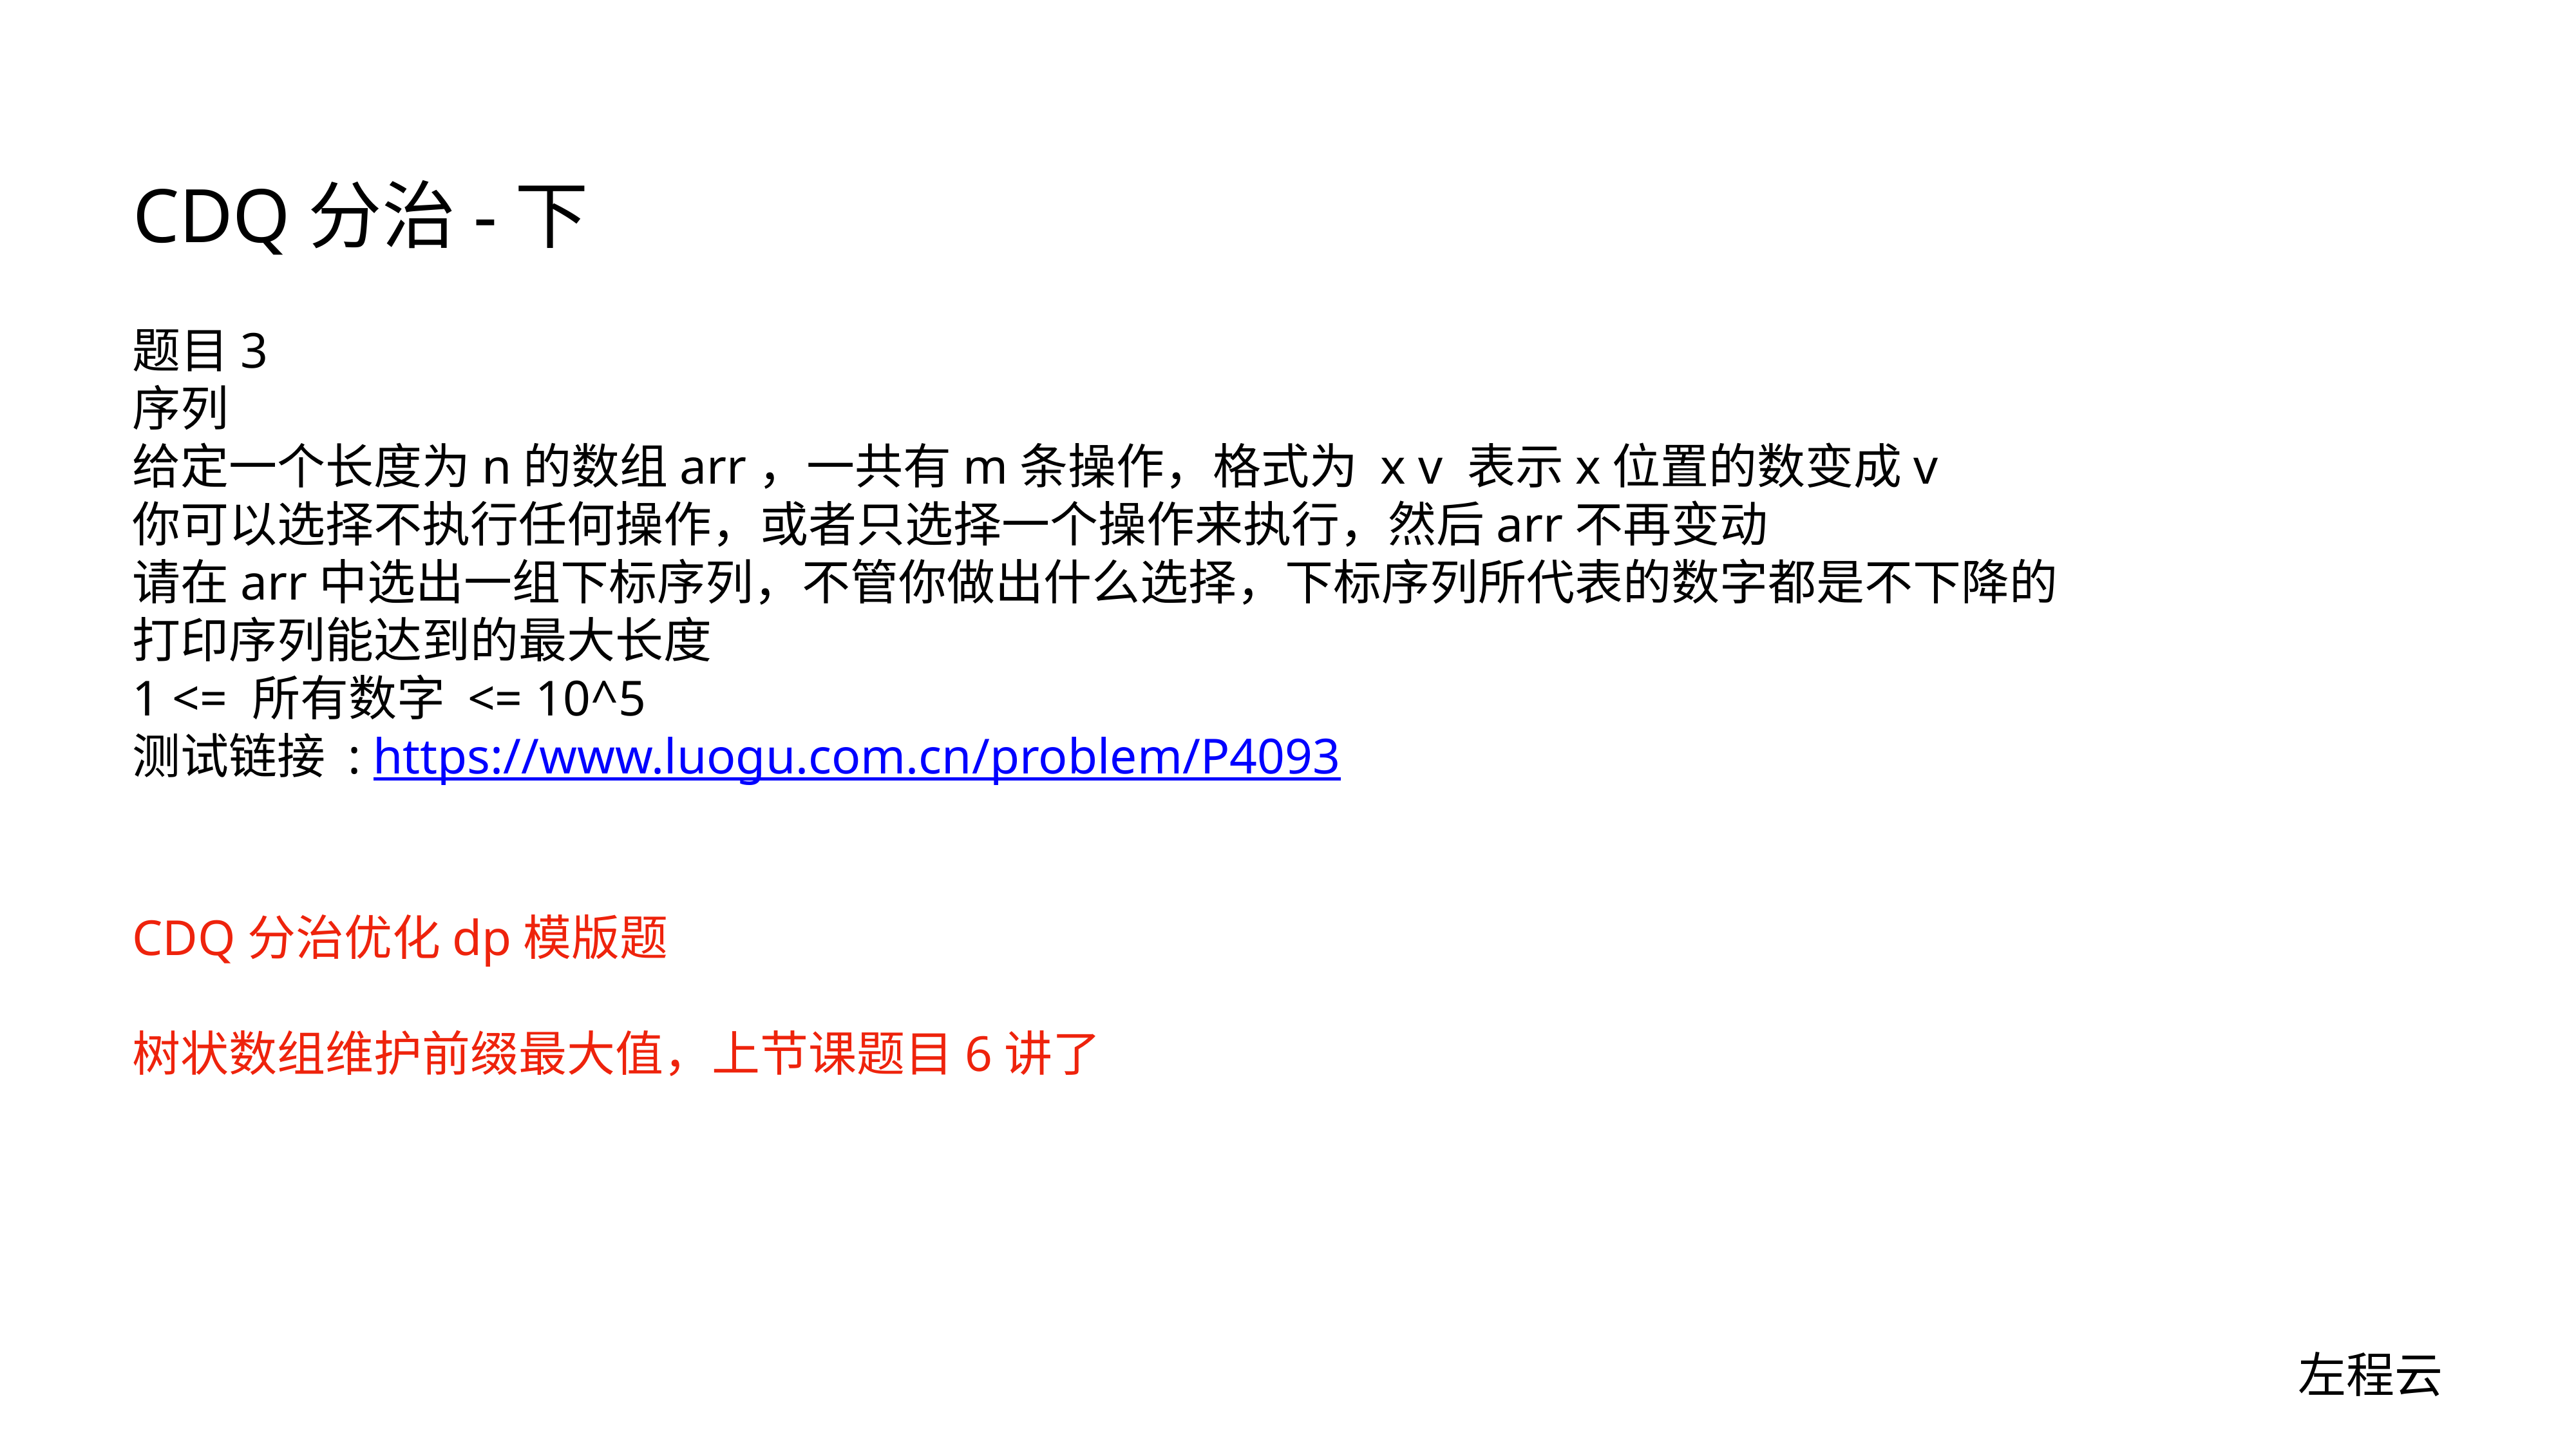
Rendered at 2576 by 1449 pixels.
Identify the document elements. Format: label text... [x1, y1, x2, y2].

text_box 题目3 序列 给定一个长度为n的数组arr，一共有m条操作，格式为 x v 表示x位置的数变成v 你可以选择不执行任何操作，或者只选择一个操作来执行，然后arr不再变动 请在arr中选出一组下标序列，不管你做出什么选择，下标序列所代表的数字都是不下降的 打印序列能达到的最大长度 1 <= 所有数字 <= 10^5 测试链接 : https://www.luogu.com.cn/problem/P4093 CDQ分治优化dp模版题 树状数组维护前缀最大值，上节课题目6讲了 [127, 314, 2449, 1304]
title CDQ分治-下 [127, 48, 2449, 263]
text_box 左程云 [127, 1339, 2449, 1408]
